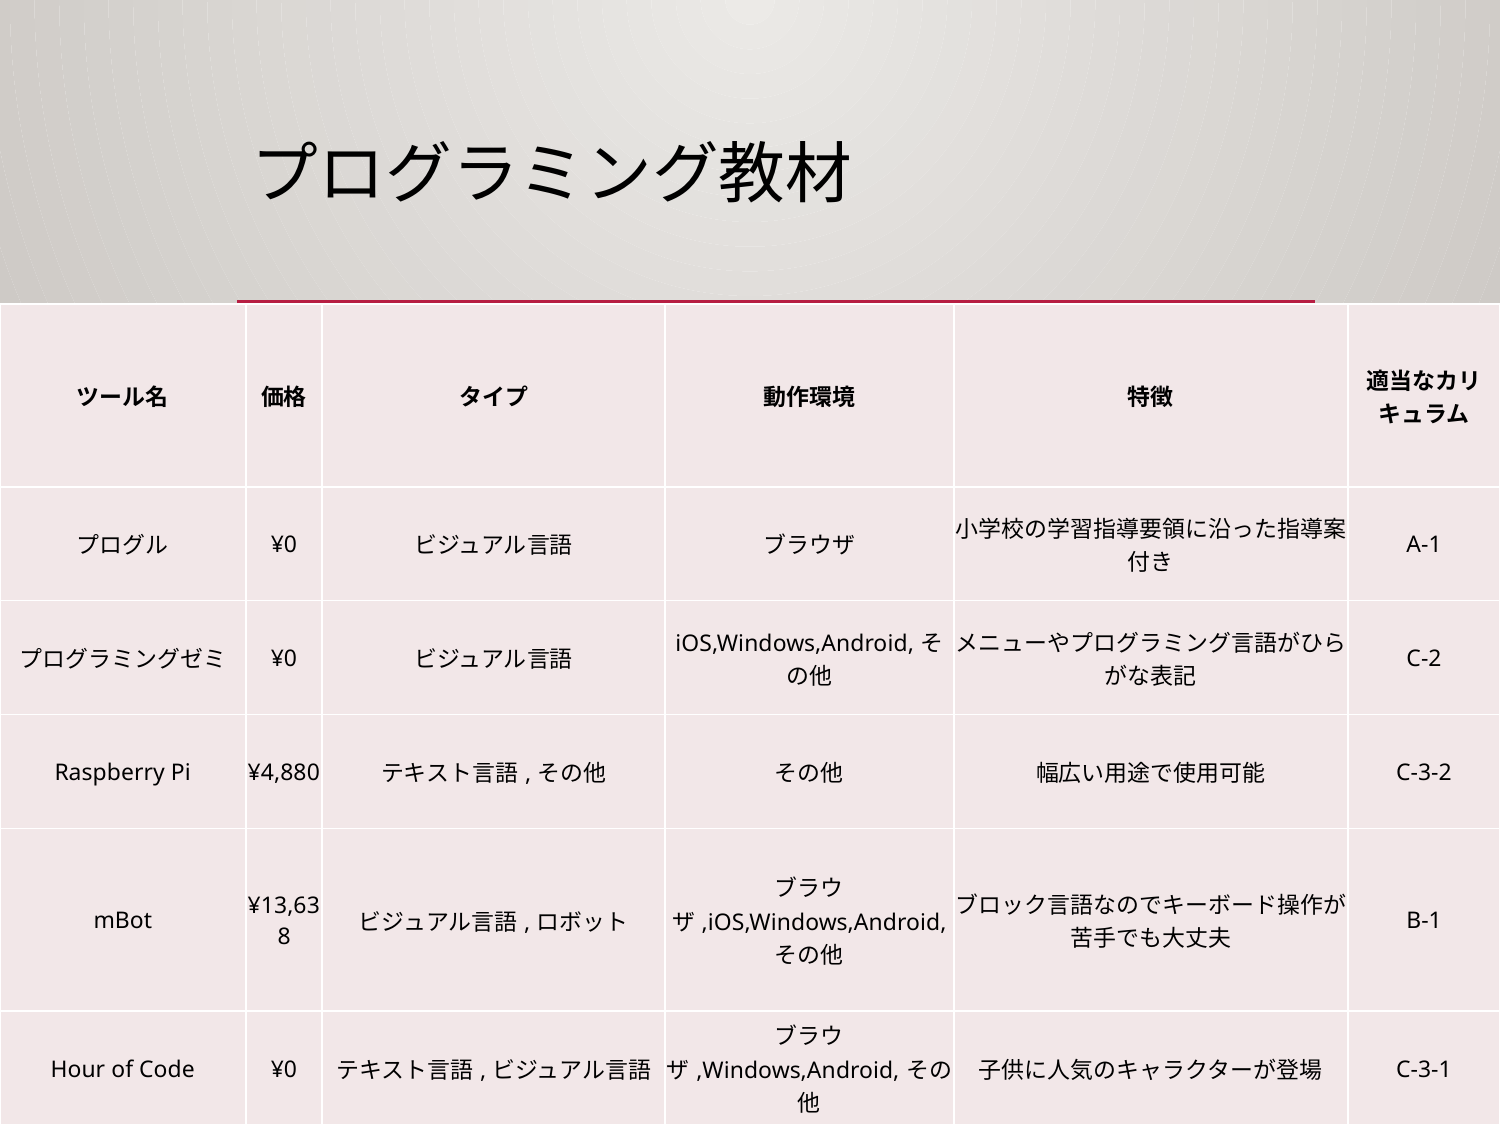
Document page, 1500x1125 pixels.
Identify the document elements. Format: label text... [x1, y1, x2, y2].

table_cell ブラウザ,iOS,Windows,Android, その他 [666, 829, 953, 1010]
table_cell ¥0 [247, 488, 321, 600]
table_cell 子供に人気のキャラクターが登場 [955, 1012, 1347, 1124]
table_cell ブラウザ,Windows,Android,その他 [666, 1012, 953, 1124]
table_cell ¥0 [247, 601, 321, 714]
table_cell プログラミングゼミ [1, 601, 245, 714]
table_cell テキスト言語,ビジュアル言語 [323, 1012, 664, 1124]
table_cell mBot [1, 829, 245, 1010]
table_header 価格 [247, 305, 321, 486]
table_cell プログル [1, 488, 245, 600]
table_header 適当なカリキュラム [1349, 305, 1499, 486]
table_cell 幅広い用途で使用可能 [955, 715, 1347, 828]
table_cell ¥0 [247, 1012, 321, 1124]
table_cell テキスト言語,その他 [323, 715, 664, 828]
table_header タイプ [323, 305, 664, 486]
table_cell ビジュアル言語,ロボット [323, 829, 664, 1010]
table_header ツール名 [1, 305, 245, 486]
table_cell ブロック言語なのでキーボード操作が苦手でも大丈夫 [955, 829, 1347, 1010]
table_cell Raspberry Pi [1, 715, 245, 828]
table_cell メニューやプログラミング言語がひらがな表記 [955, 601, 1347, 714]
table_cell その他 [666, 715, 953, 828]
table_cell C-3-1 [1349, 1012, 1499, 1124]
table_cell A-1 [1349, 488, 1499, 600]
table_cell Hour of Code [1, 1012, 245, 1124]
table_cell C-3-2 [1349, 715, 1499, 828]
table_header 特徴 [955, 305, 1347, 486]
title プログラミング教材 [236, 131, 1315, 303]
table_cell 小学校の学習指導要領に沿った指導案付き [955, 488, 1347, 600]
table_cell B-1 [1349, 829, 1499, 1010]
table_cell ¥13,638 [247, 829, 321, 1010]
table_header 動作環境 [666, 305, 953, 486]
table_cell ビジュアル言語 [323, 488, 664, 600]
table_cell ブラウザ [666, 488, 953, 600]
table_cell ¥4,880 [247, 715, 321, 828]
table_cell C-2 [1349, 601, 1499, 714]
table_cell ビジュアル言語 [323, 601, 664, 714]
table_cell iOS,Windows,Android,その他 [666, 601, 953, 714]
